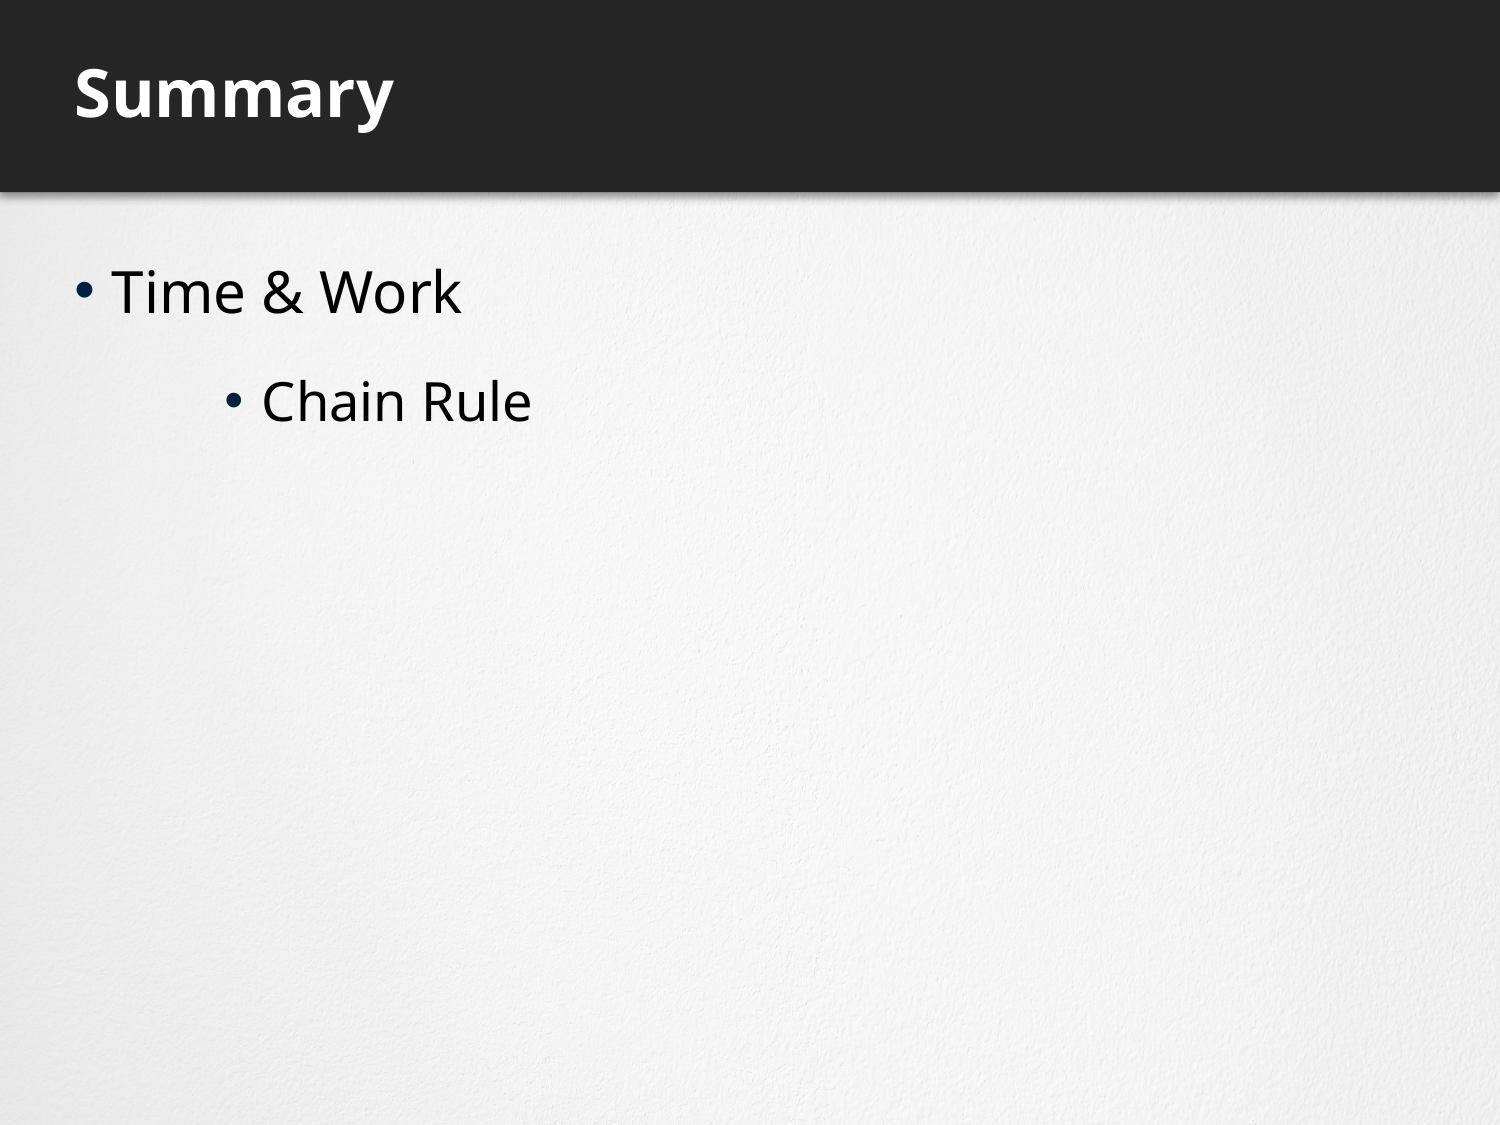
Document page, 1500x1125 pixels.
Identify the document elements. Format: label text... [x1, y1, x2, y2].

list Time & Work Chain Rule [59, 212, 1468, 1099]
title Summary [59, 0, 1500, 193]
